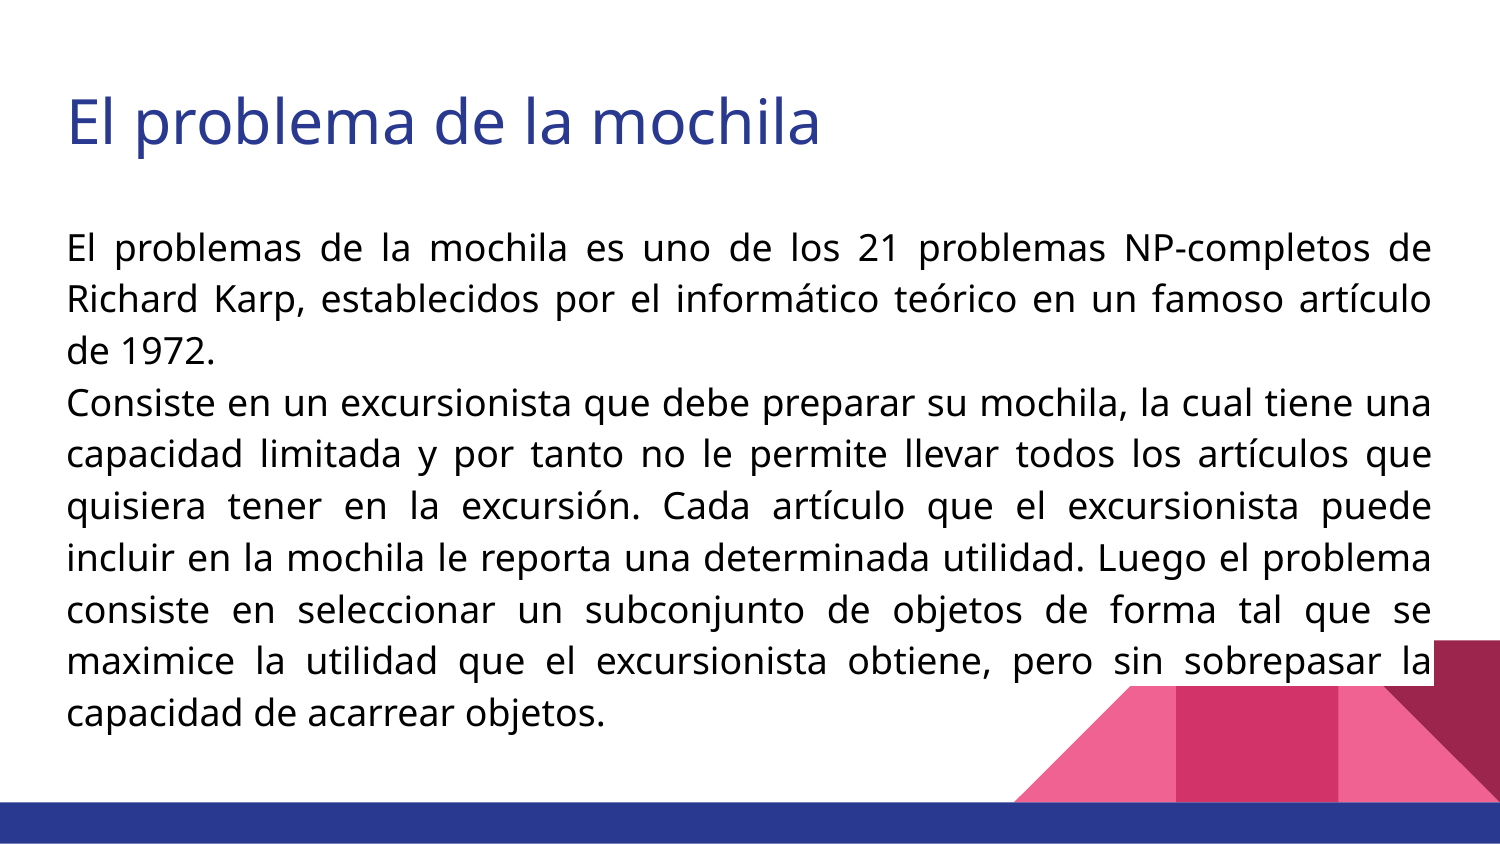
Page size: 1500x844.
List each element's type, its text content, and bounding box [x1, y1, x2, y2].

list El problemas de la mochila es uno de los 21 problemas NP-completos de Richard Karp, establecidos por el informático teórico en un famoso artículo de 1972. Consiste en un excursionista que debe preparar su mochila, la cual tiene una capacidad limitada y por tanto no le permite llevar todos los artículos que quisiera tener en la excursión. Cada artículo que el excursionista puede incluir en la mochila le reporta una determinada utilidad. Luego el problema consiste en seleccionar un subconjunto de objetos de forma tal que se maximice la utilidad que el excursionista obtiene, pero sin sobrepasar la capacidad de acarrear objetos. [51, 201, 1449, 750]
title El problema de la mochila [51, 67, 1449, 167]
